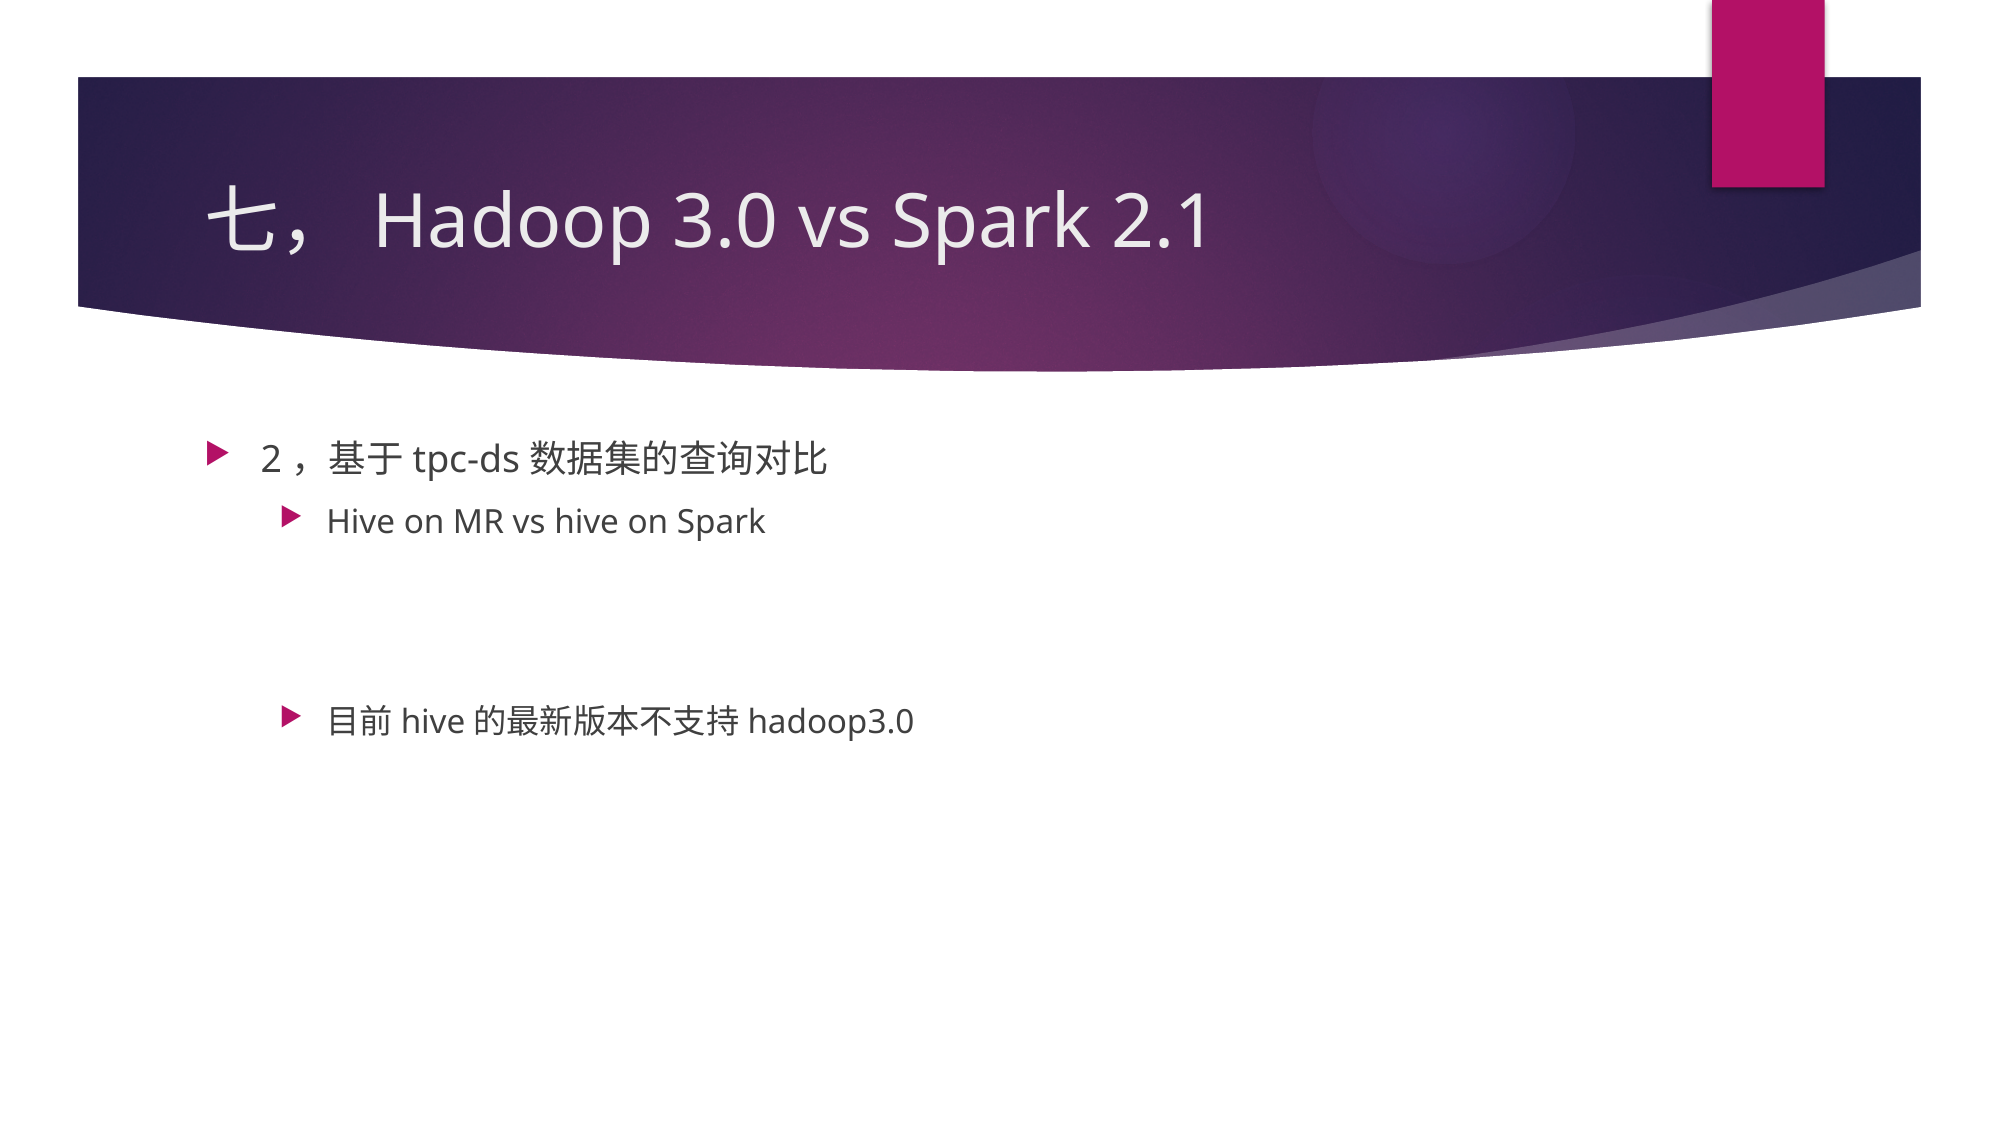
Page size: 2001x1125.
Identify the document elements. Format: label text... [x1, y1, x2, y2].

title 七，Hadoop 3.0 vs Spark 2.1 [189, 159, 1627, 276]
list 2，基于tpc-ds数据集的查询对比 Hive on MR vs hive on Spark 目前hive的最新版本不支持hadoop3.0 [189, 427, 1638, 988]
